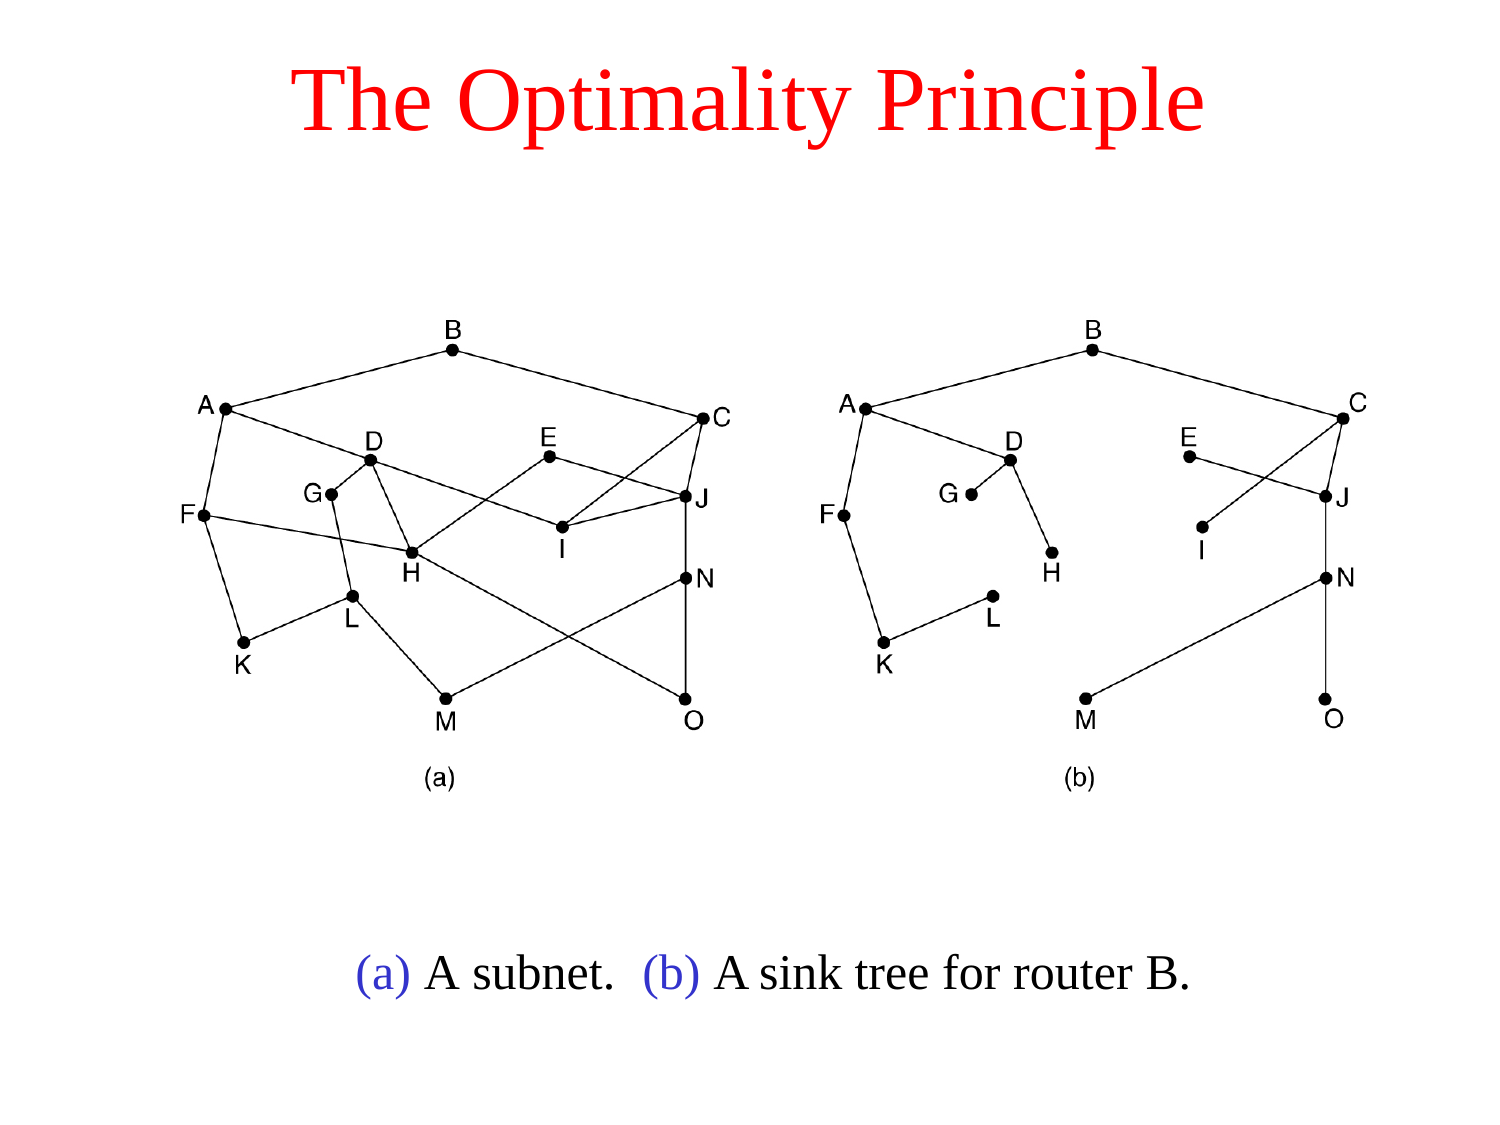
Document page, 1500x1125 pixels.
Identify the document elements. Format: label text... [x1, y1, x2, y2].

title The Optimality Principle [288, 36, 1210, 227]
text_box (a) A subnet. (b) A sink tree for router B. [353, 937, 1194, 1000]
text_box [180, 314, 1367, 792]
